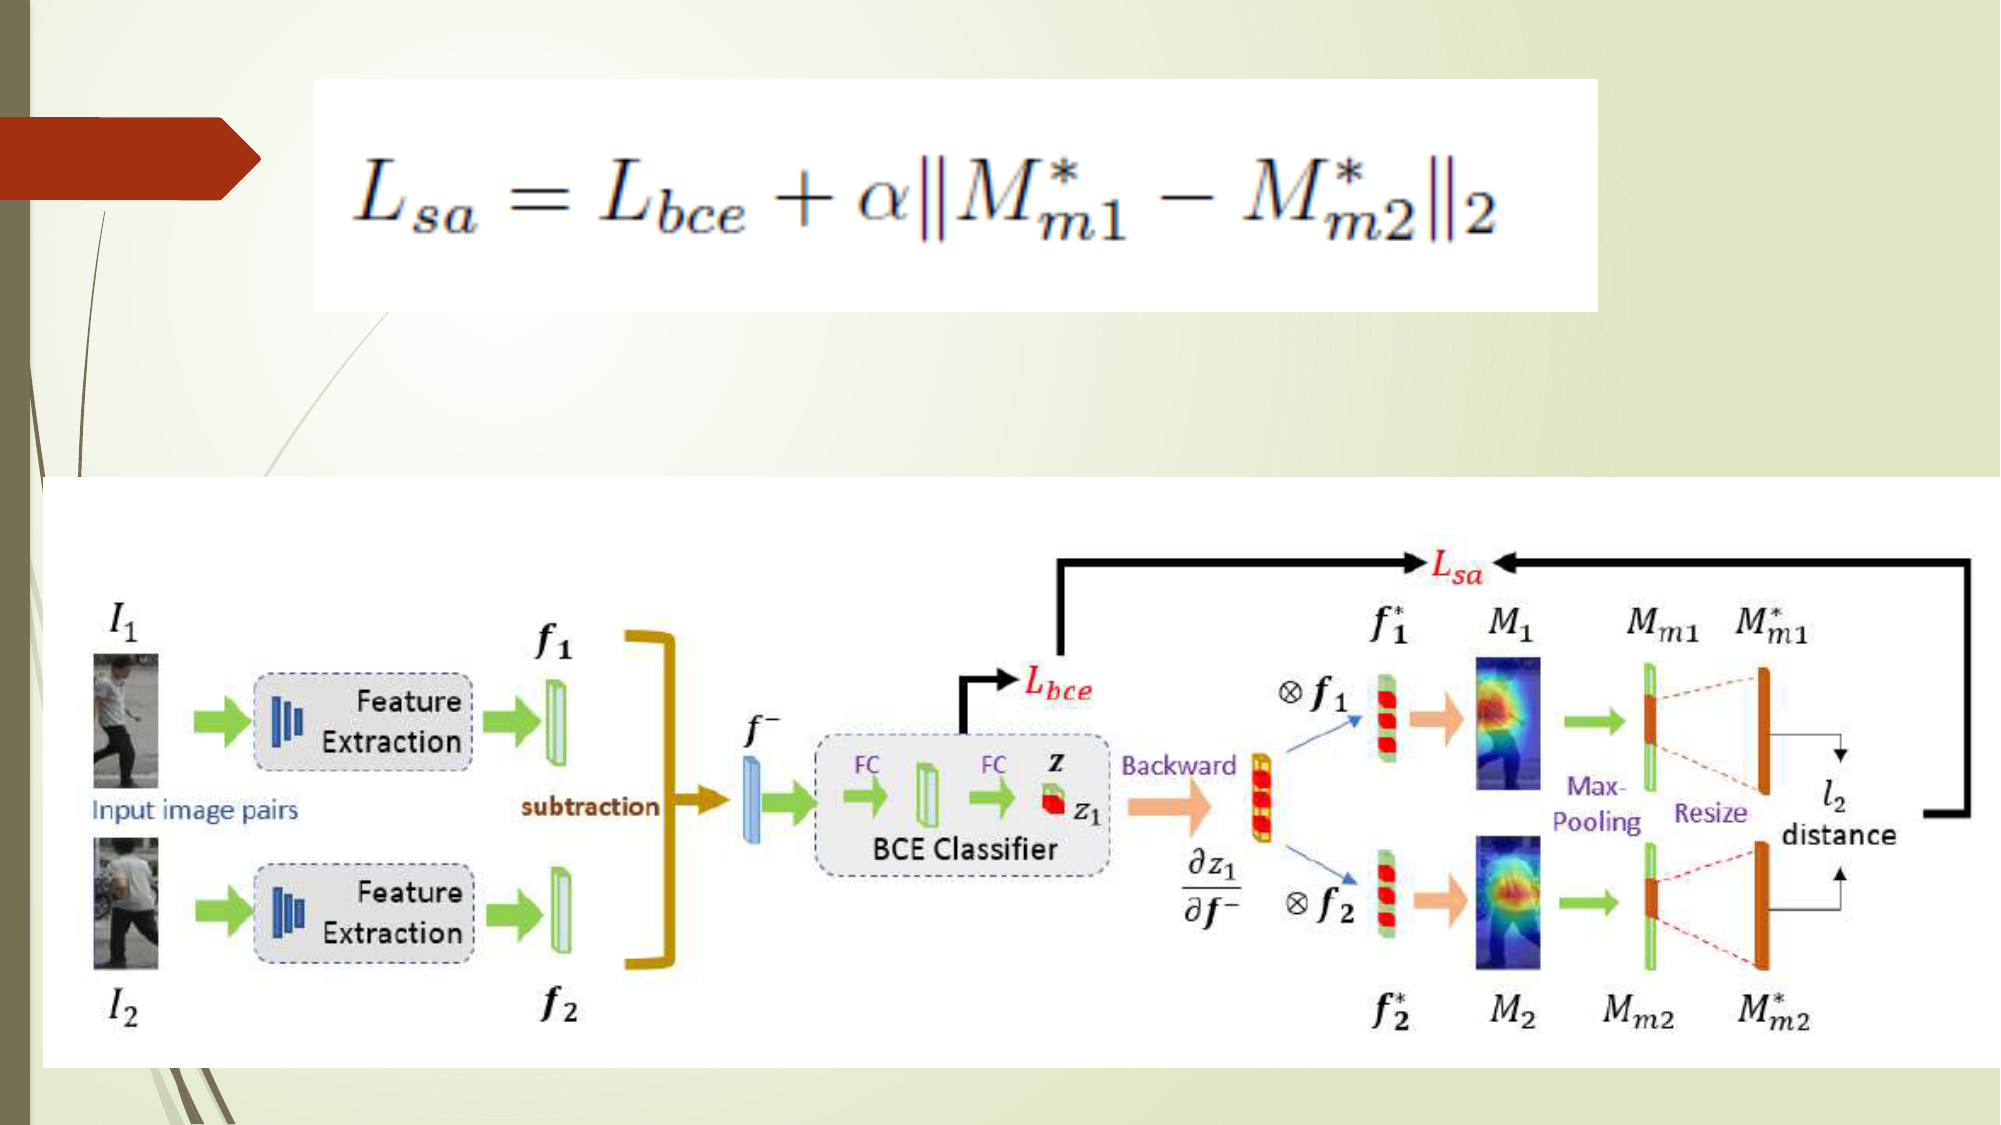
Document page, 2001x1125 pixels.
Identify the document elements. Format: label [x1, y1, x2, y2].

picture [314, 79, 1598, 312]
list [43, 477, 2000, 1068]
